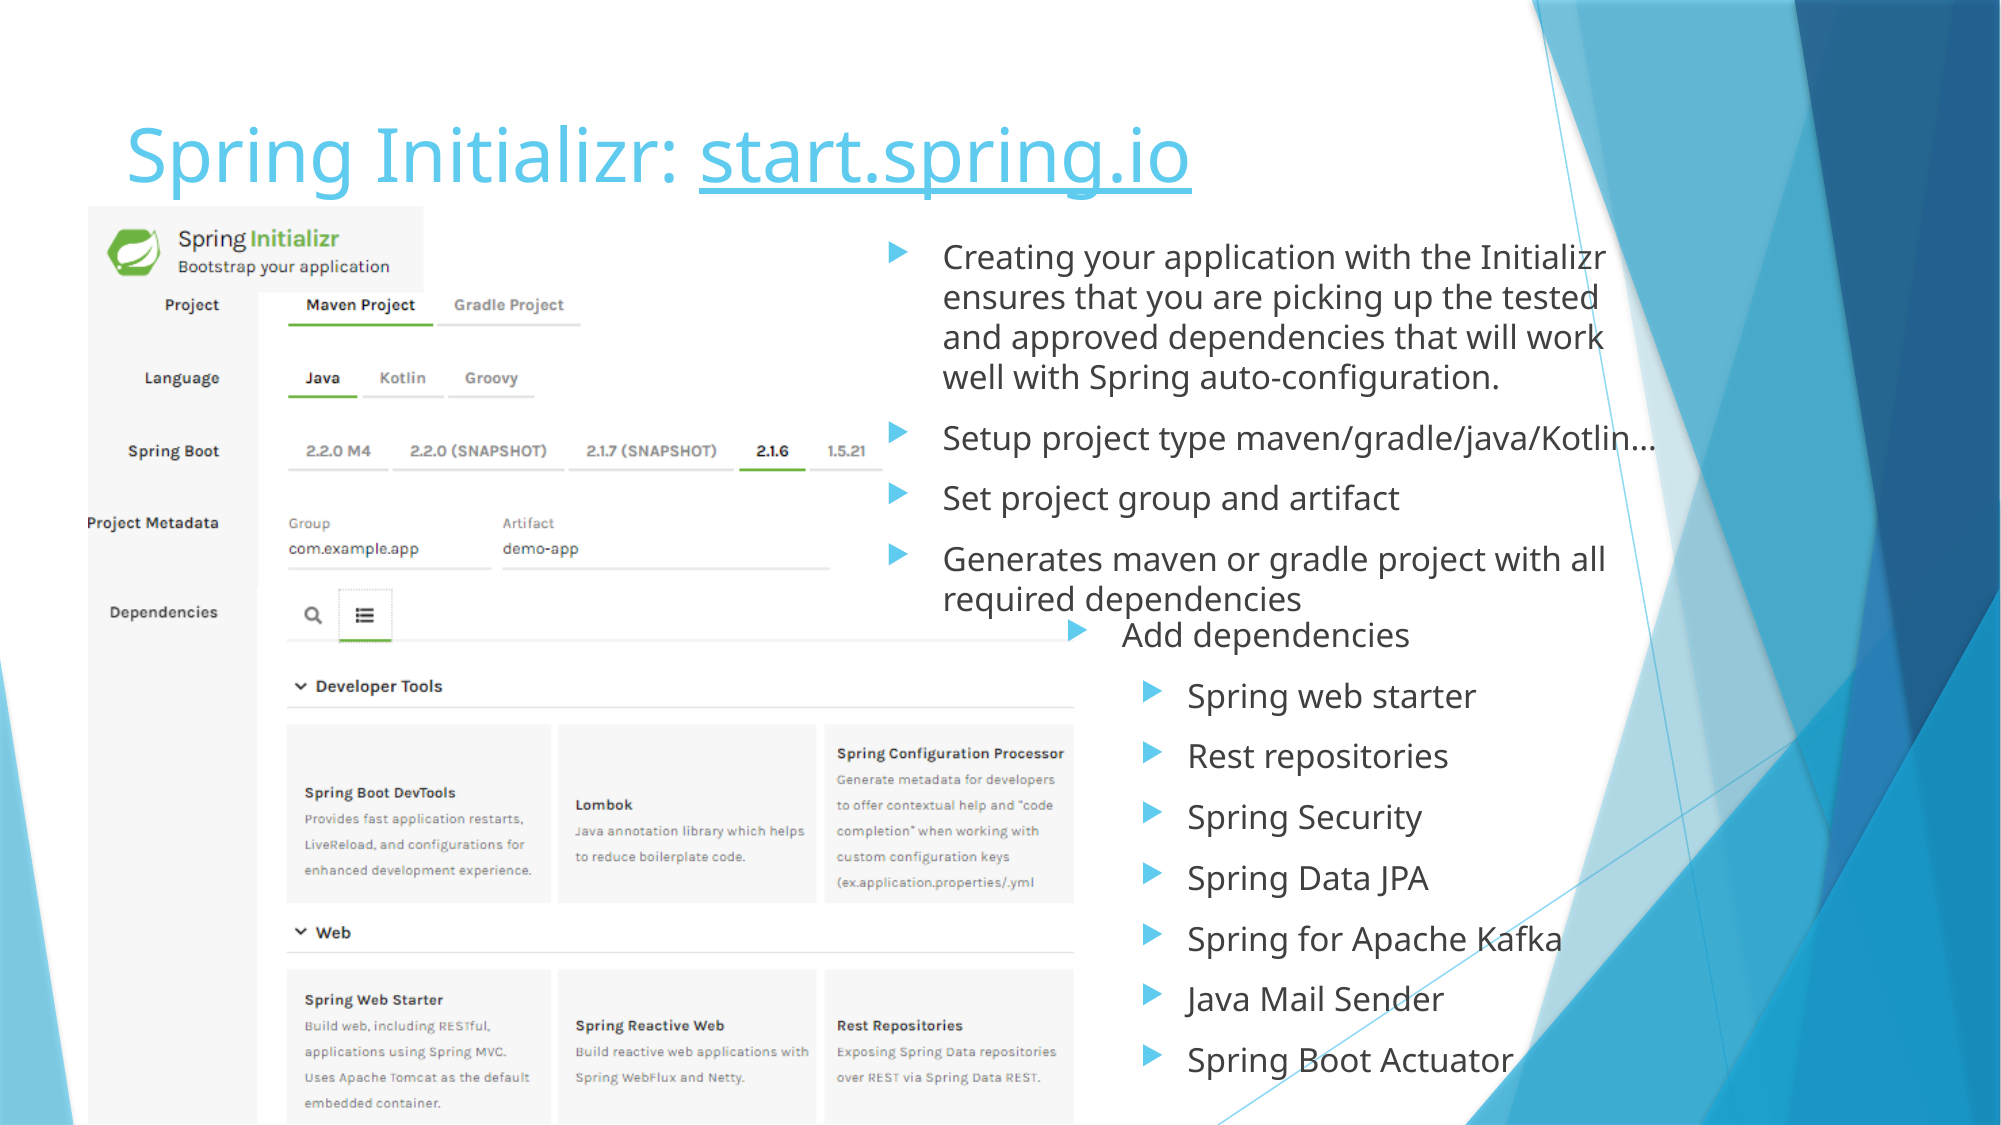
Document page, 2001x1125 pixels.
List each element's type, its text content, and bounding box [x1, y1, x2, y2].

picture [88, 206, 1074, 1125]
title Spring Initializr: start.spring.io [111, 99, 1522, 228]
text_box Add dependencies Spring web starter Rest repositories Spring Security Spring Data JPA Spring for Apache Kafka Java Mail Sender Spring Boot Actuator [1077, 606, 1640, 1125]
list Creating your application with the Initializr ensures that you are picking up the tested and approved dependencies that will work well with Spring auto-configuration. Setup project type maven/gradle/java/Kotlin… Set project group and artifact Generates maven or gradle project with all required dependencies [1078, 228, 1677, 554]
